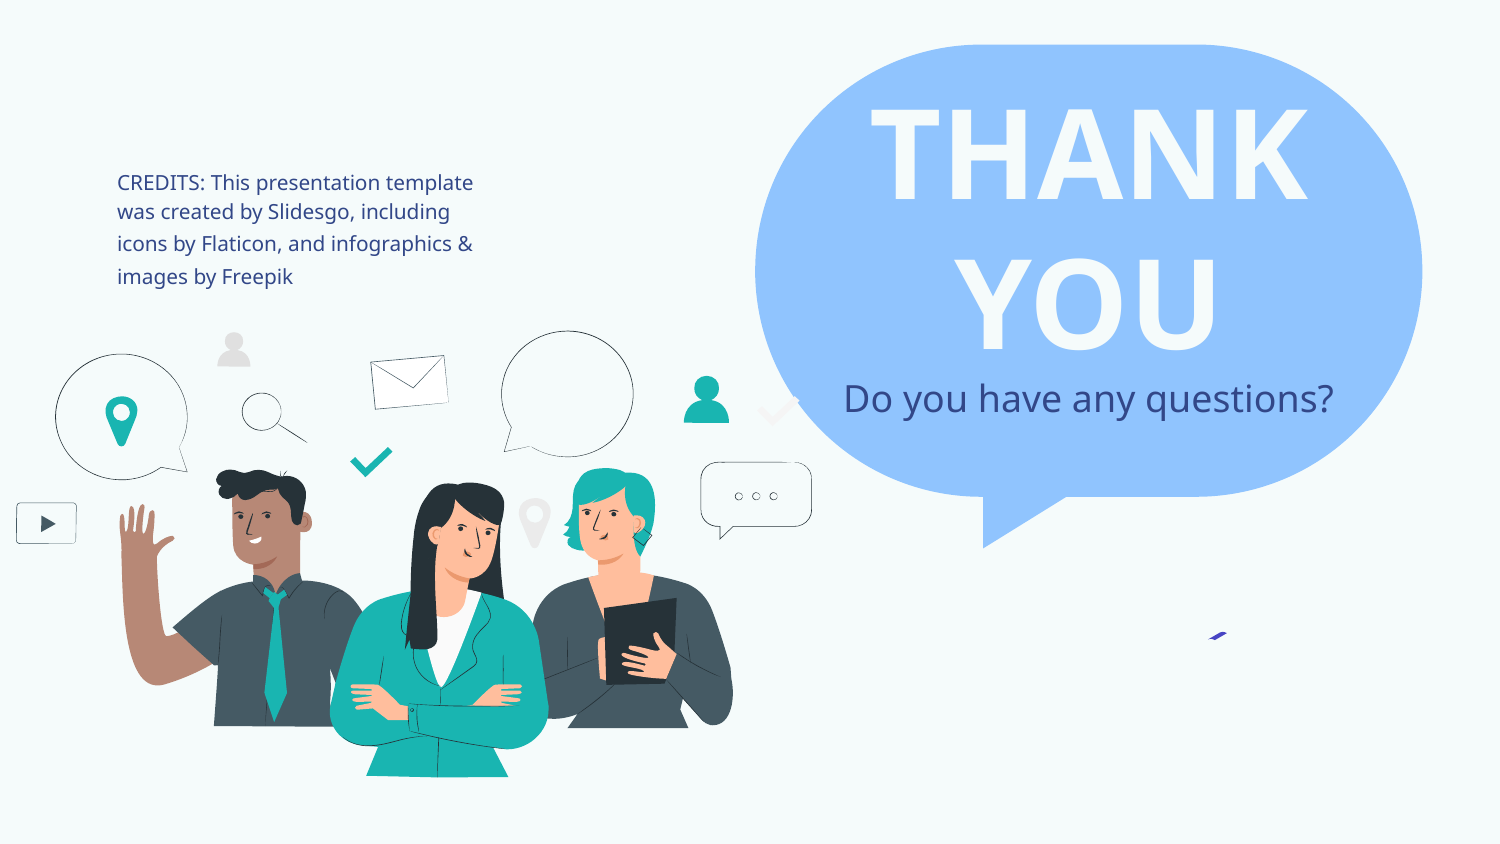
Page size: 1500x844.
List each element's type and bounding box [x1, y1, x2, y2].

text_box [1207, 631, 1227, 641]
text_box [754, 44, 1423, 549]
text_box [15, 330, 813, 778]
